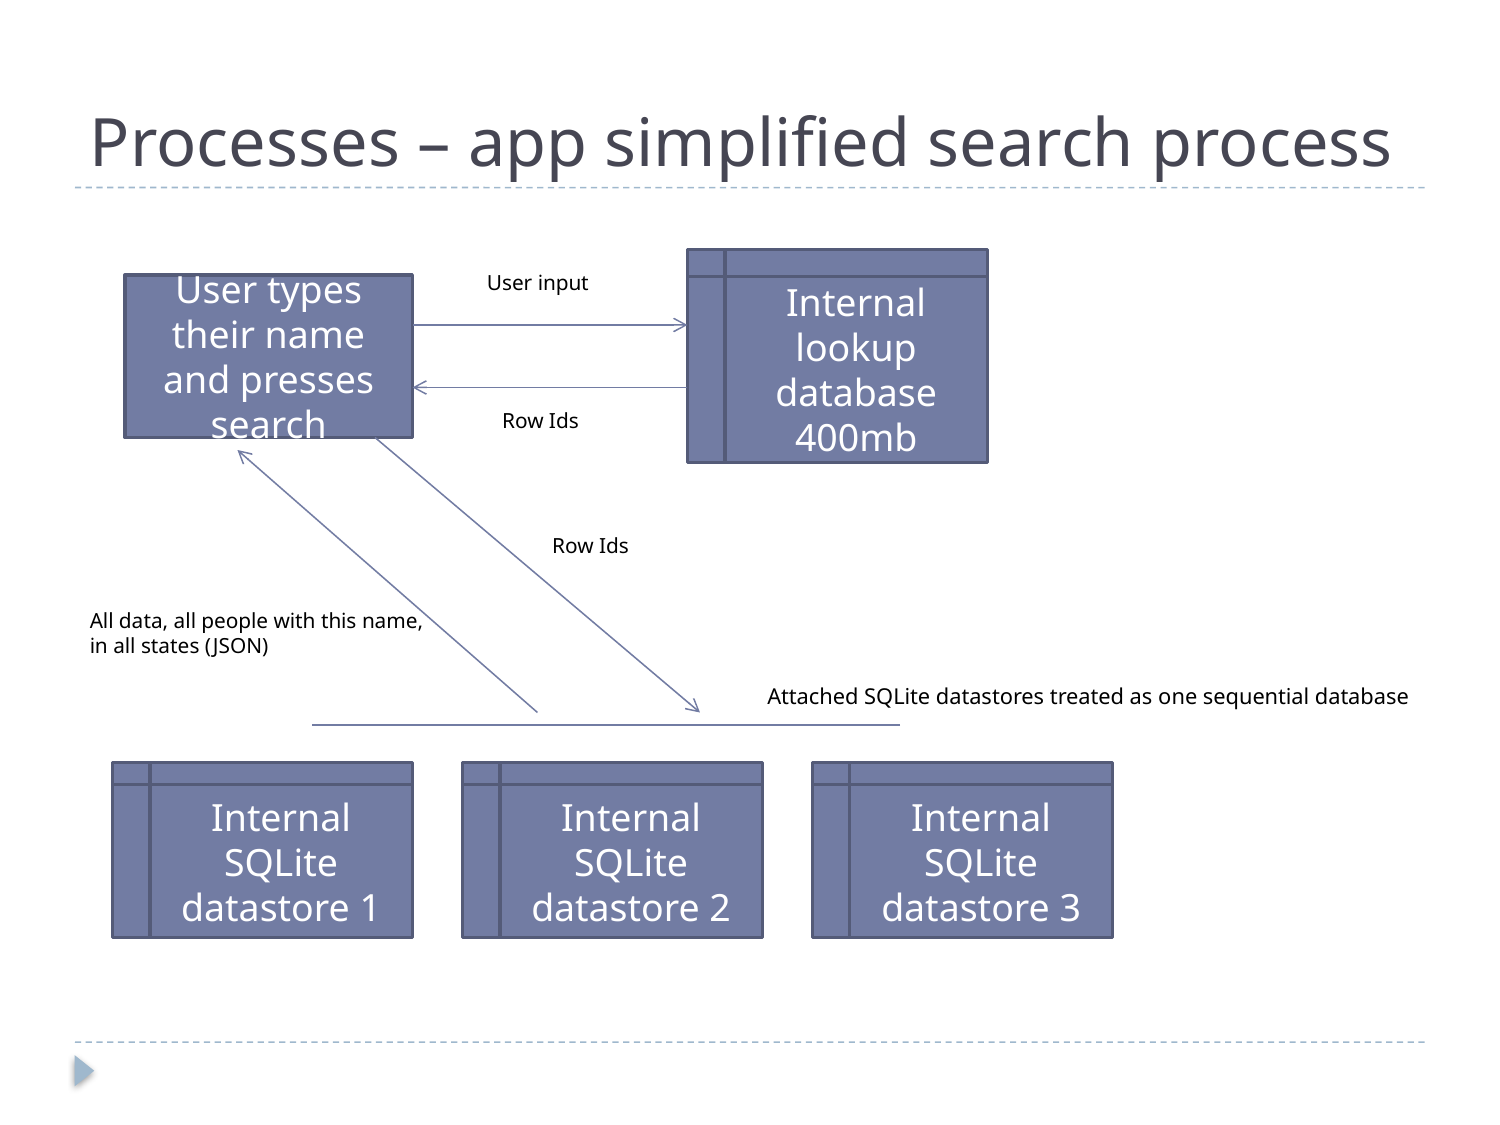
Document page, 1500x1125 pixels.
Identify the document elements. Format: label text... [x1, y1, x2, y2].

text_box User types their name and presses search [123, 273, 414, 439]
text_box All data, all people with this name, in all states (JSON) [74, 599, 231, 665]
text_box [237, 449, 538, 713]
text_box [374, 437, 701, 713]
title Processes – app simplified search process [75, 24, 1425, 188]
text_box Internal SQLite datastore 3 [811, 761, 1114, 939]
text_box Internal SQLite datastore 1 [111, 761, 414, 939]
text_box Attached SQLite datastores treated as one sequential database [752, 674, 1426, 716]
text_box Internal SQLite datastore 2 [461, 761, 764, 939]
text_box User input [472, 262, 604, 303]
text_box Row Ids [487, 401, 594, 437]
text_box Internal lookup database 400mb [686, 248, 989, 464]
